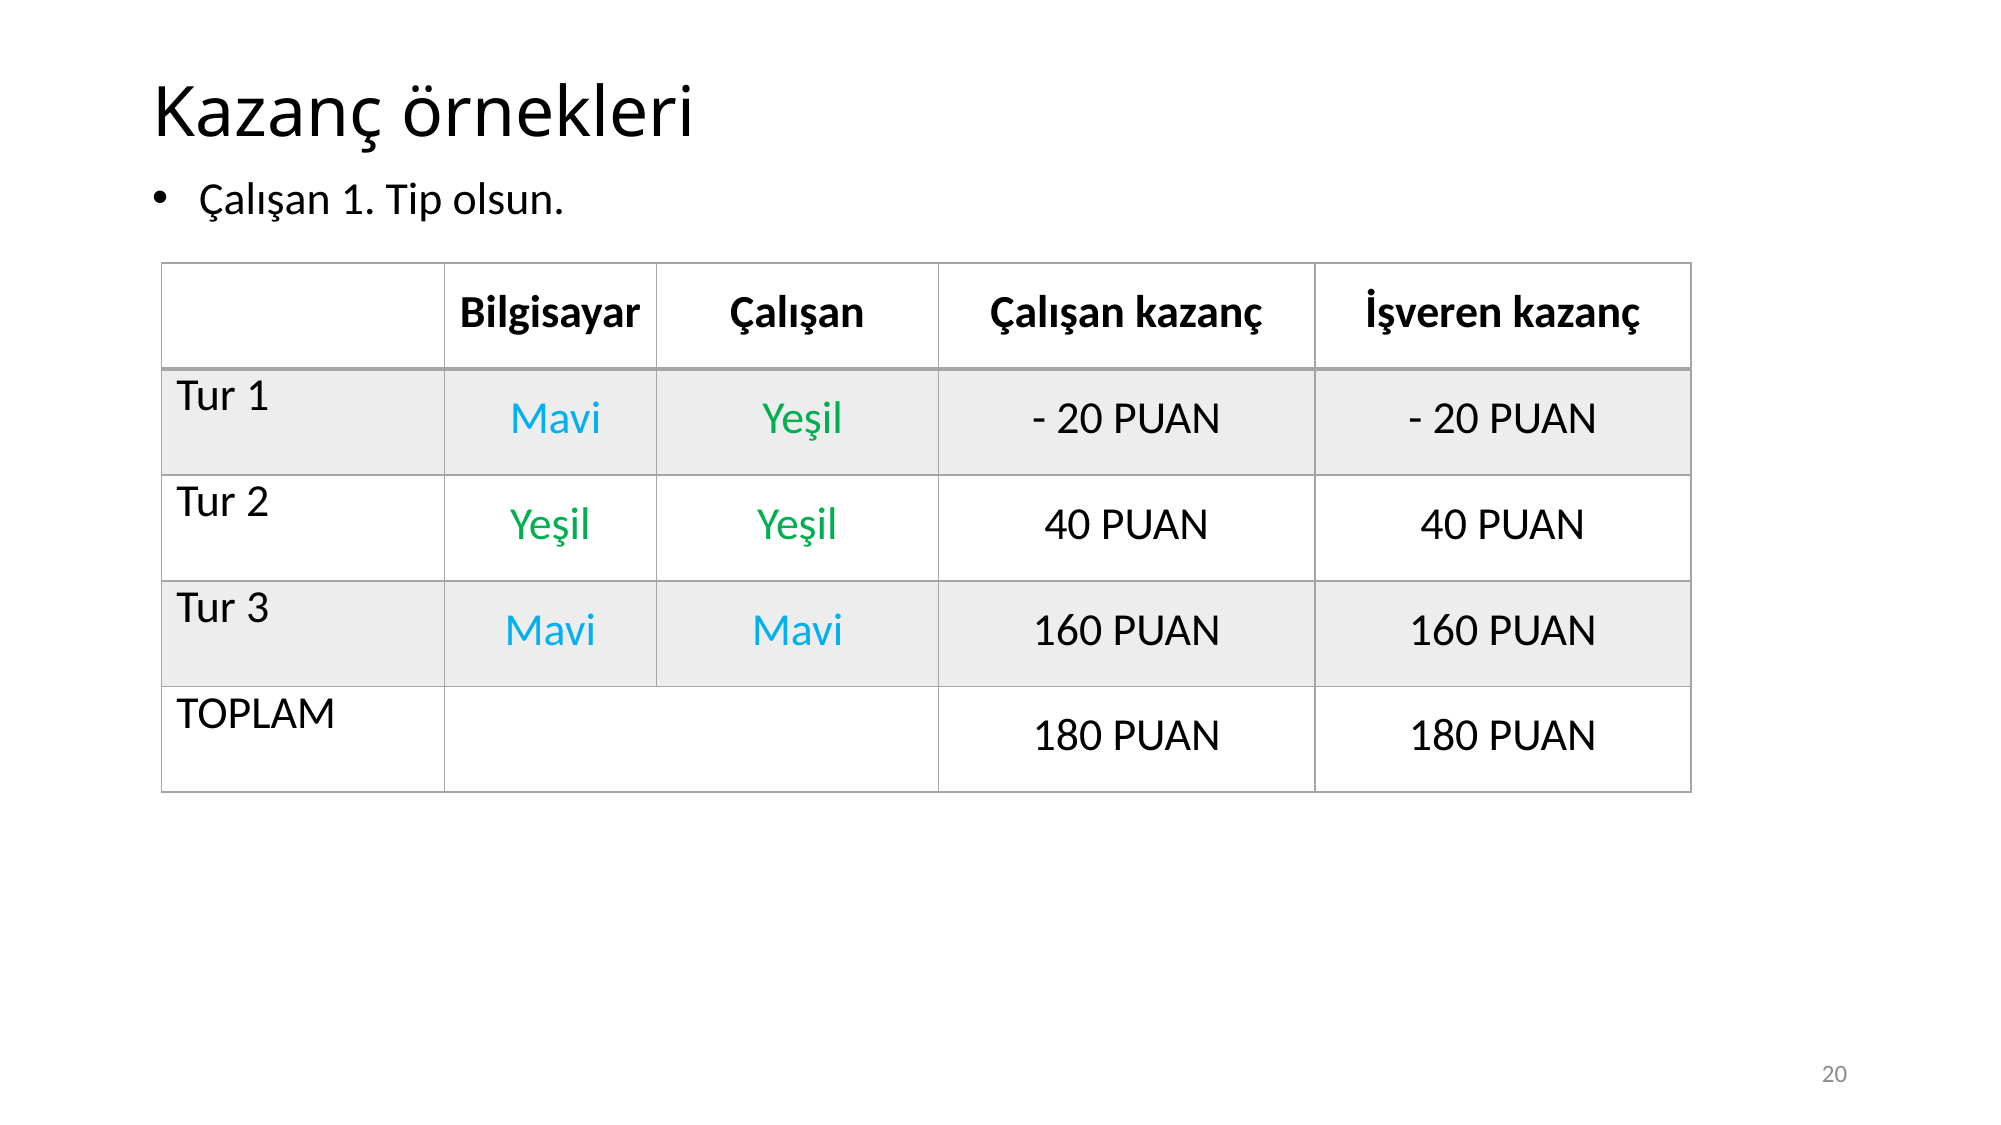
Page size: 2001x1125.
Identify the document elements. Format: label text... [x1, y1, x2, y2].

table_cell 180 PUAN [1316, 687, 1690, 791]
table_header Çalışan [657, 264, 938, 367]
table_cell Tur 1 [162, 371, 444, 474]
table_cell Mavi [445, 582, 656, 686]
table_cell 40 PUAN [1316, 476, 1690, 580]
table_header İşveren kazanç [1316, 264, 1690, 367]
table_cell 160 PUAN [939, 582, 1314, 686]
table_cell 160 PUAN [1316, 582, 1690, 686]
table_header [162, 264, 444, 367]
table_cell Yeşil [657, 476, 938, 580]
table_header Bilgisayar [445, 264, 656, 367]
table_cell Yeşil [445, 476, 656, 580]
table_cell [445, 687, 938, 791]
table_cell Mavi [445, 371, 656, 474]
table_cell Mavi [657, 582, 938, 686]
table_header Çalışan kazanç [939, 264, 1314, 367]
table_cell Tur 2 [162, 476, 444, 580]
title Kazanç örnekleri [137, 59, 1863, 161]
table_cell 40 PUAN [939, 476, 1314, 580]
table_cell TOPLAM [162, 687, 444, 791]
table_cell Yeşil [657, 371, 938, 474]
slide_number 20 [1412, 1042, 1863, 1103]
table_cell Tur 3 [162, 582, 444, 686]
table_cell 180 PUAN [939, 687, 1314, 791]
table_cell - 20 PUAN [1316, 371, 1690, 474]
text_box Çalışan 1. Tip olsun. [137, 161, 1863, 232]
table_cell - 20 PUAN [939, 371, 1314, 474]
